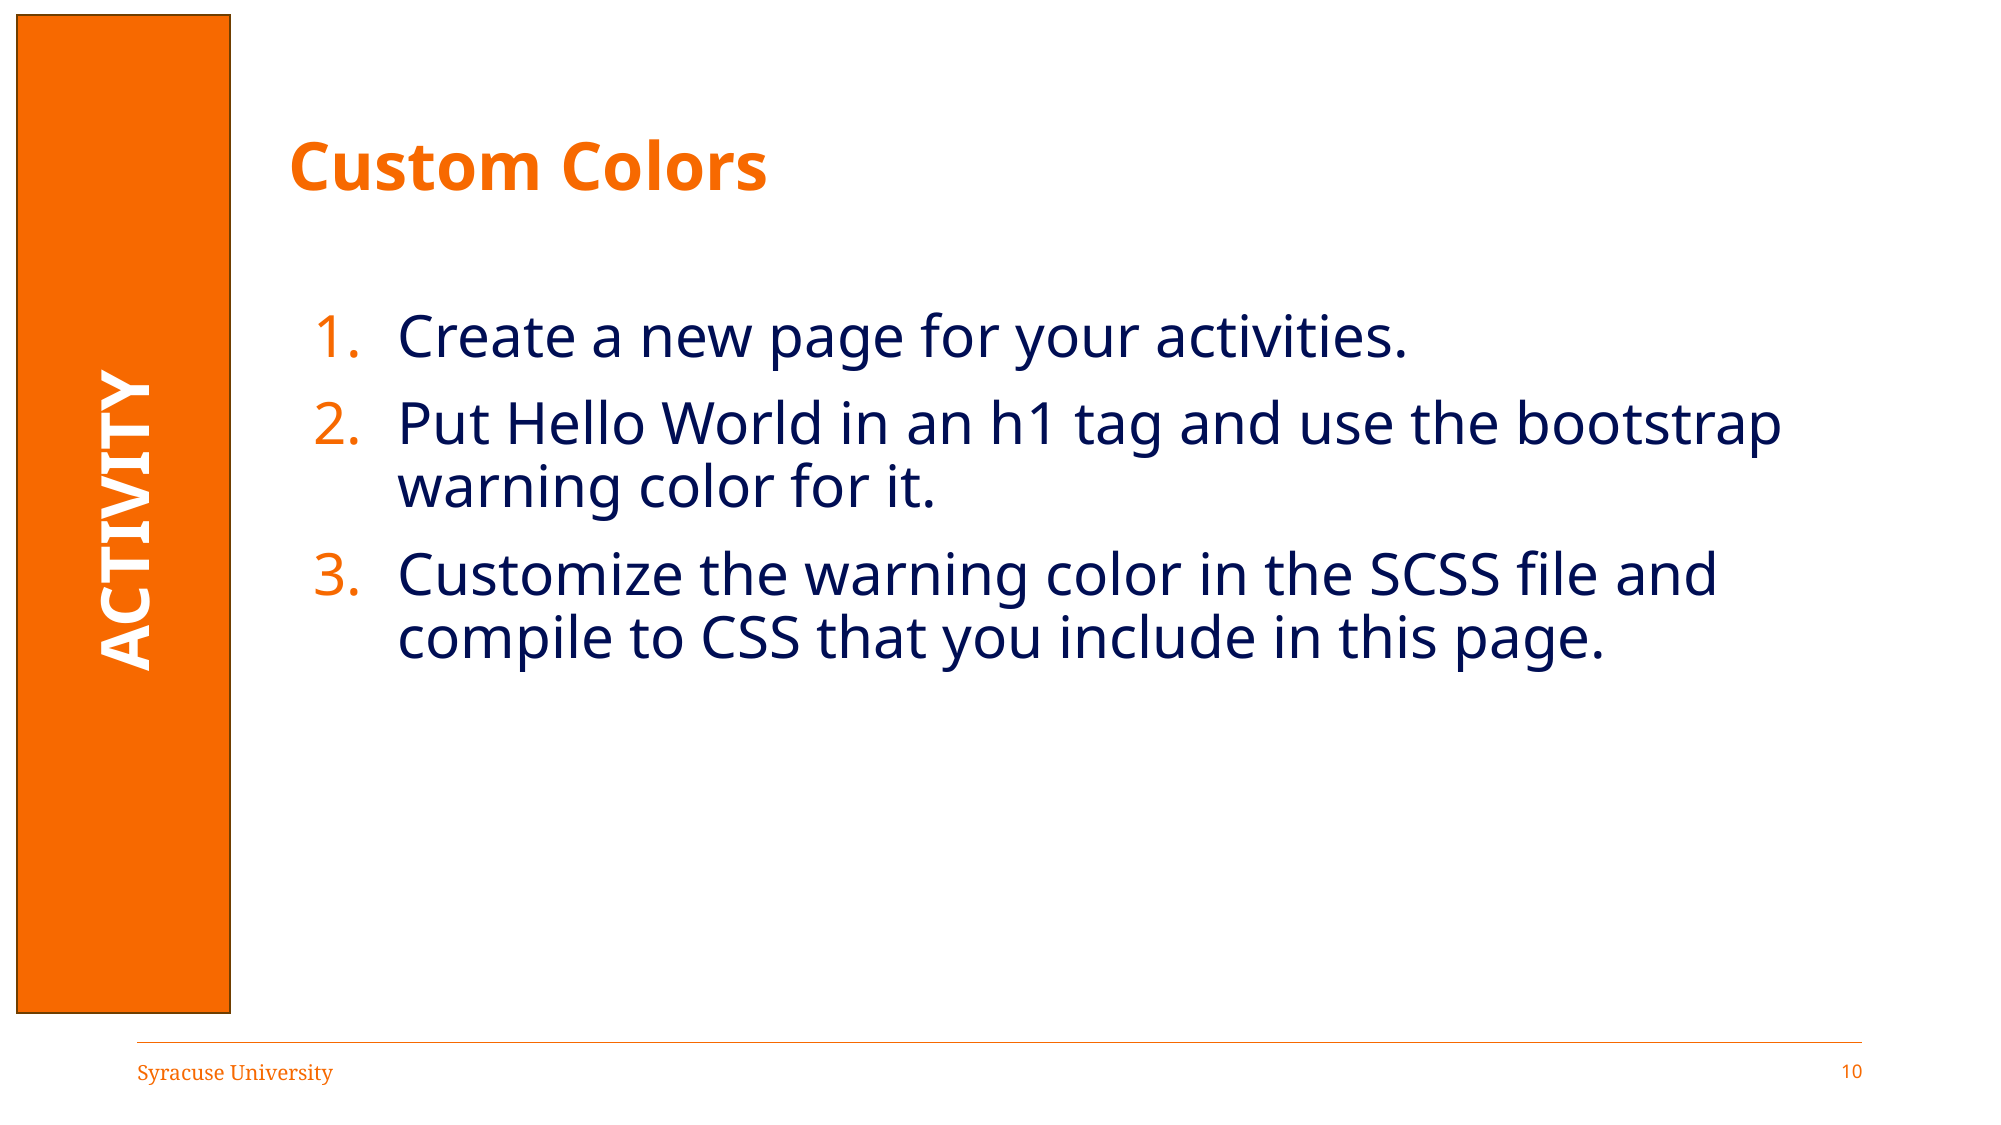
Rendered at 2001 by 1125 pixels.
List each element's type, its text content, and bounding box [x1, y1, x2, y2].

text_box ACTIVITY [75, 185, 171, 687]
list Create a new page for your activities. Put Hello World in an h1 tag and use the bootstrap warning color for it. Customize the warning color in the SCSS file and compile to CSS that you include in this page. [313, 299, 1863, 917]
text_box [16, 14, 231, 1014]
title Custom Colors [288, 59, 1863, 278]
